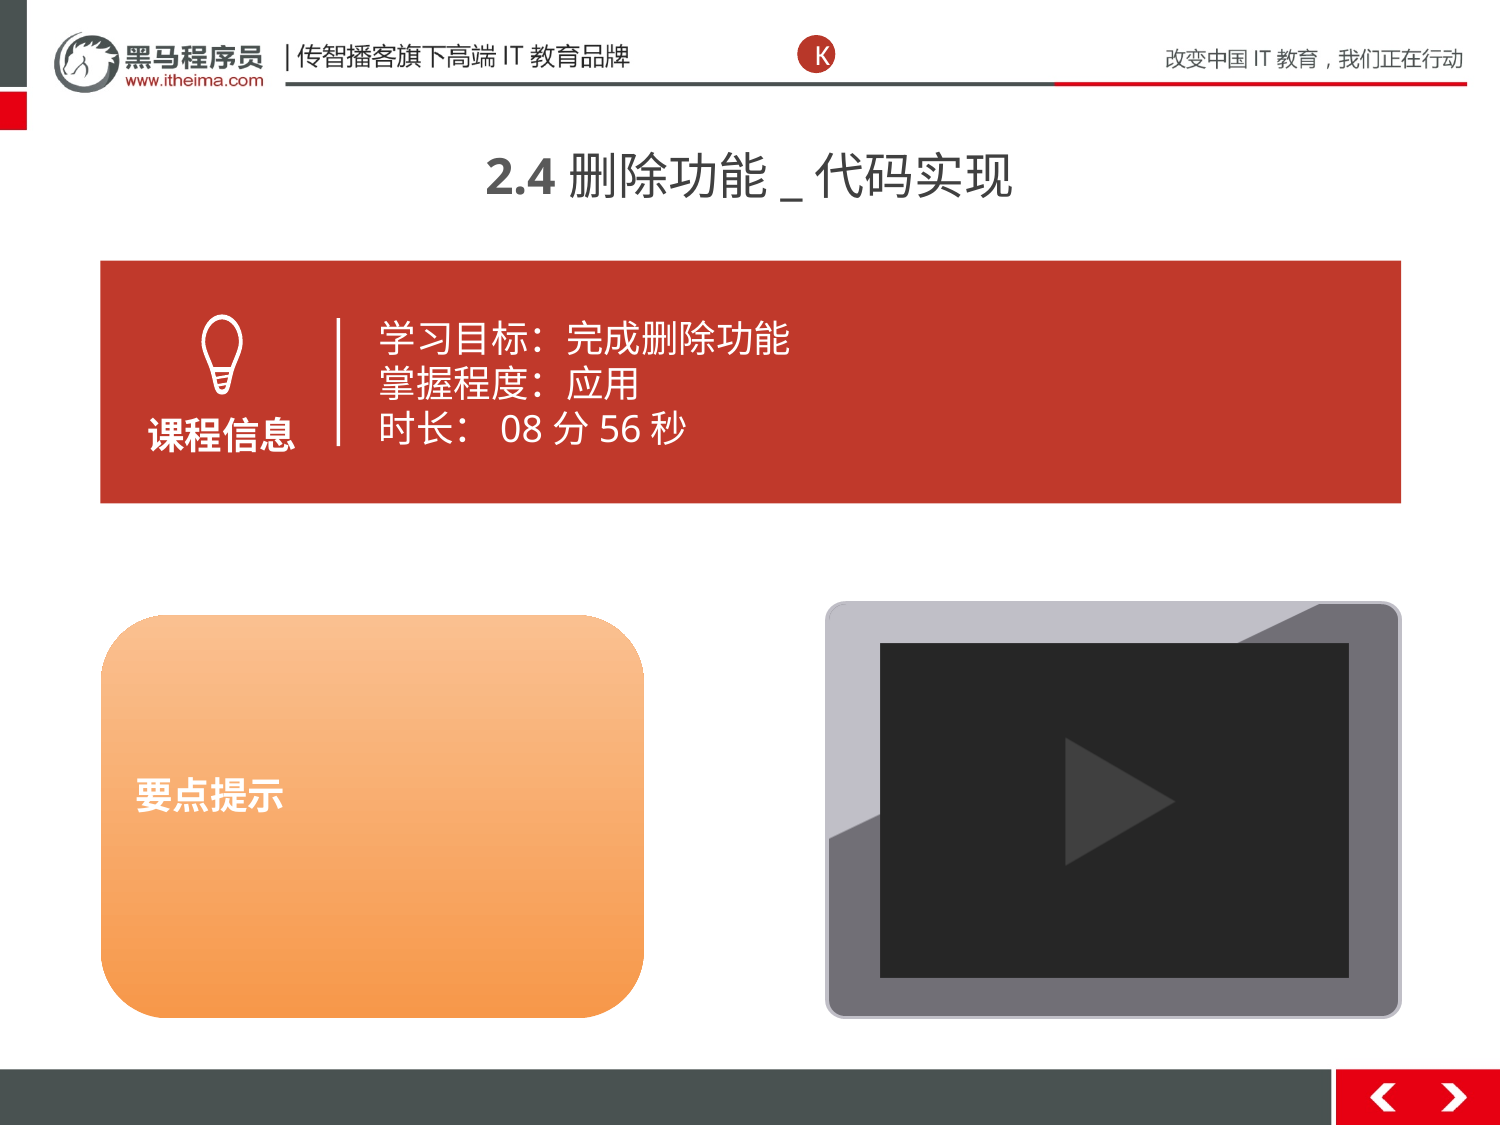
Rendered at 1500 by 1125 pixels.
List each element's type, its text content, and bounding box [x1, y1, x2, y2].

text_box K [795, 32, 838, 76]
picture [0, 0, 1500, 137]
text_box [130, 314, 314, 466]
text_box [335, 316, 342, 448]
text_box 2.4删除功能_代码实现 [0, 137, 1500, 209]
text_box 要点提示 [100, 615, 644, 1019]
picture [0, 209, 1500, 1125]
text_box 学习目标：完成删除功能 掌握程度：应用 时长：08分56秒 [364, 307, 1258, 458]
text_box [98, 258, 1403, 505]
